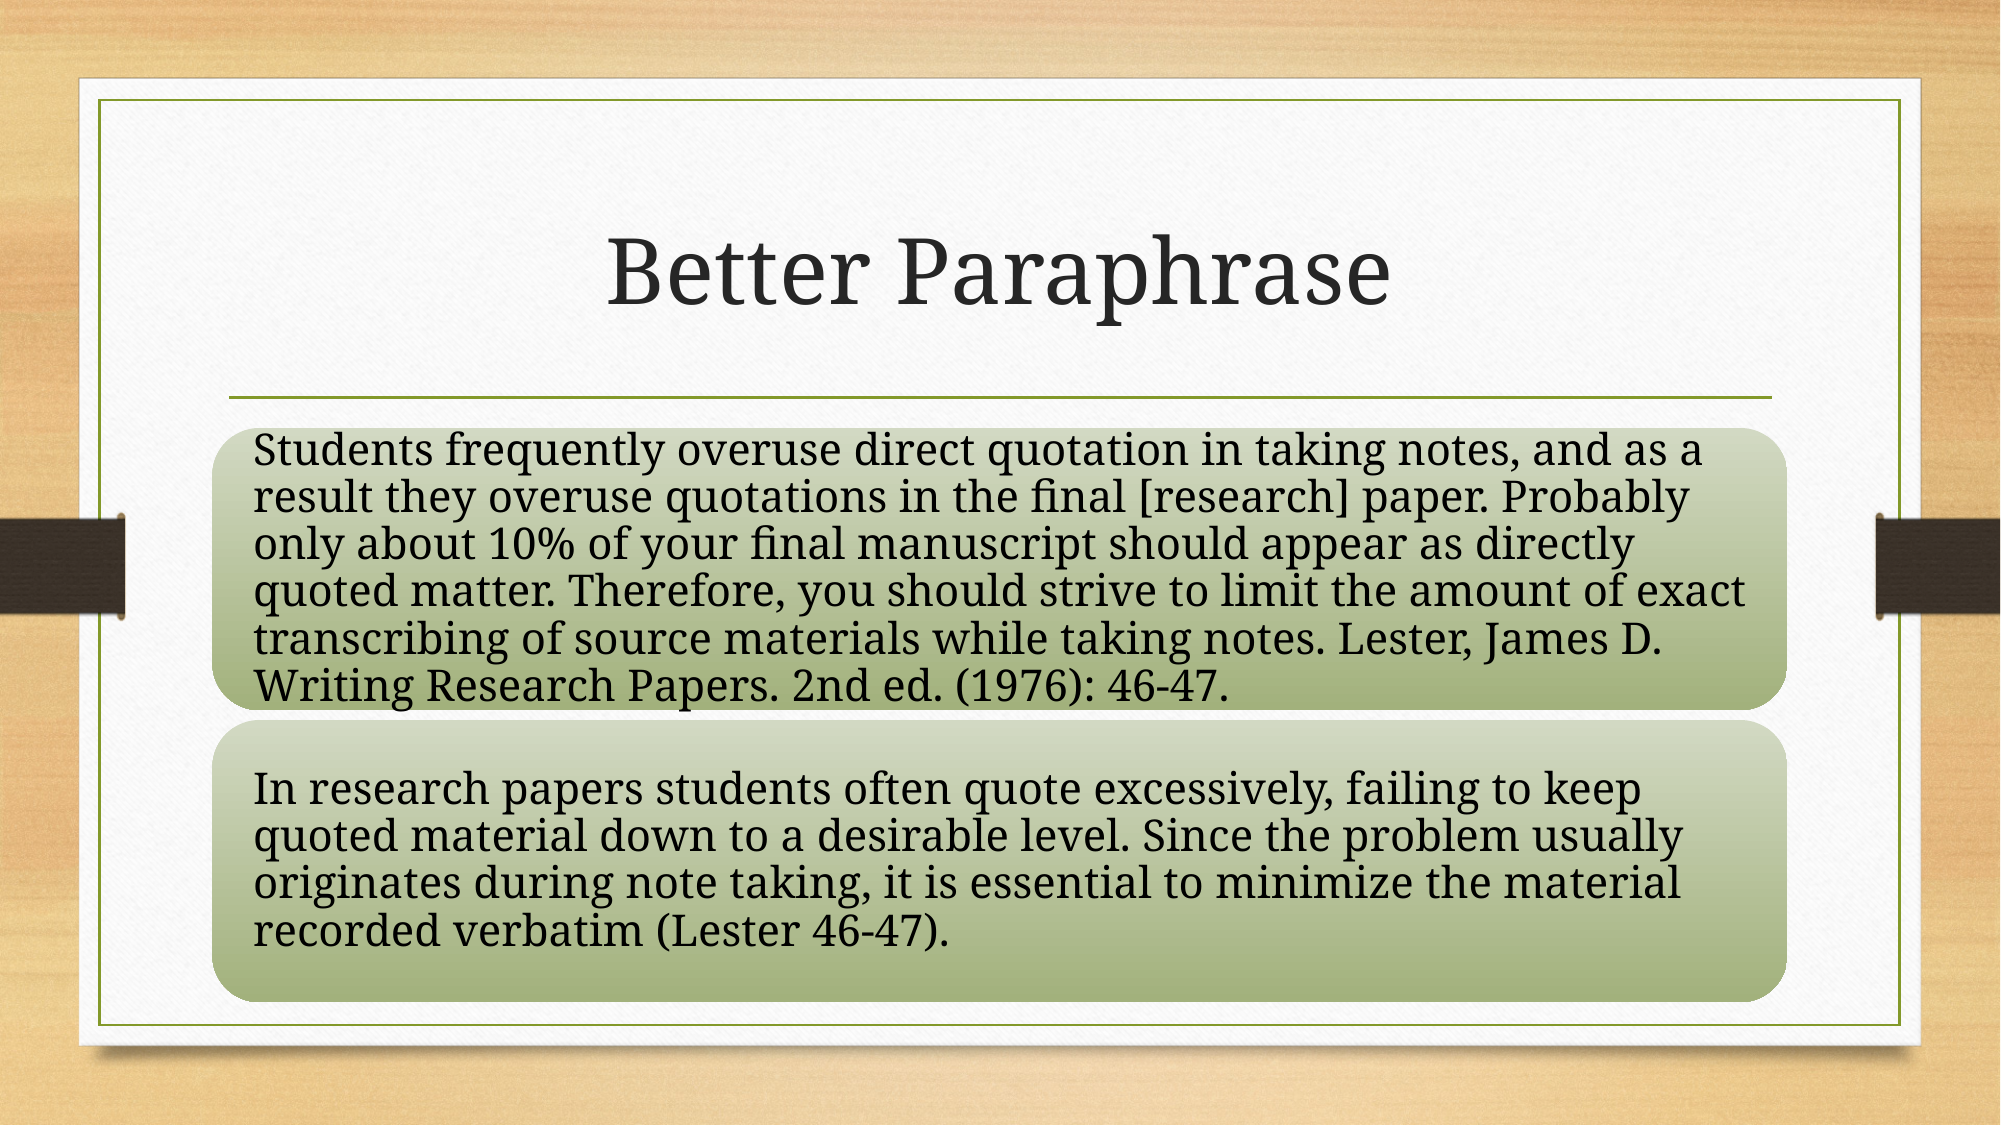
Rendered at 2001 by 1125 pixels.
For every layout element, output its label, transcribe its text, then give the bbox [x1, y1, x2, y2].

title Better Paraphrase [212, 161, 1788, 375]
picture [0, 0, 2001, 1125]
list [212, 419, 1788, 1011]
